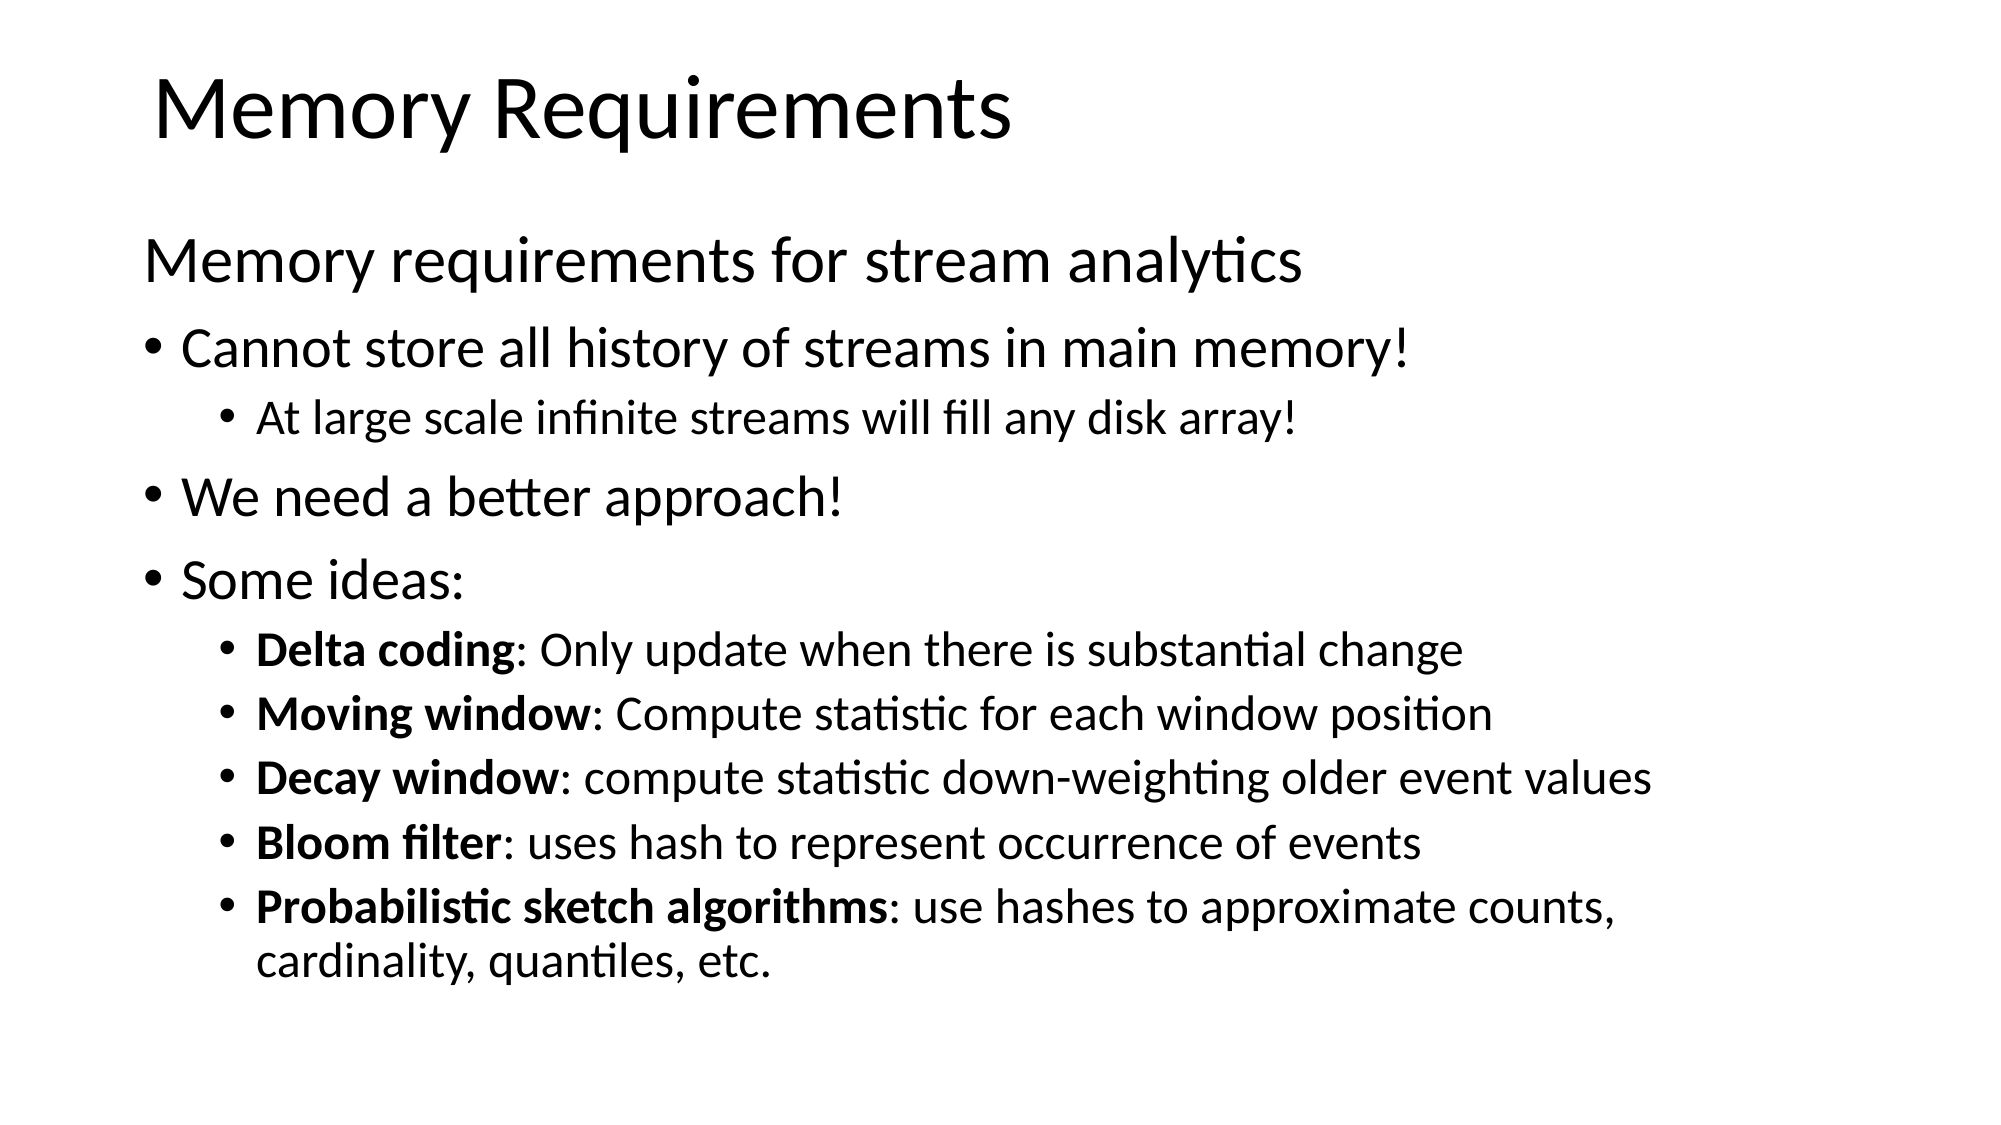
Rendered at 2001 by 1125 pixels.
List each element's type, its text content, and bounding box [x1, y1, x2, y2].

text_box Memory Requirements [137, 0, 1863, 218]
list Memory requirements for stream analytics Cannot store all history of streams in main memory! At large scale infinite streams will fill any disk array! We need a better approach! Some ideas: Delta coding: Only update when there is substantial change Moving window: Compute statistic for each window position Decay window: compute statistic down-weighting older event values Bloom filter: uses hash to represent occurrence of events Probabilistic sketch algorithms: use hashes to approximate counts, cardinality, quantiles, etc. [128, 217, 1854, 1031]
